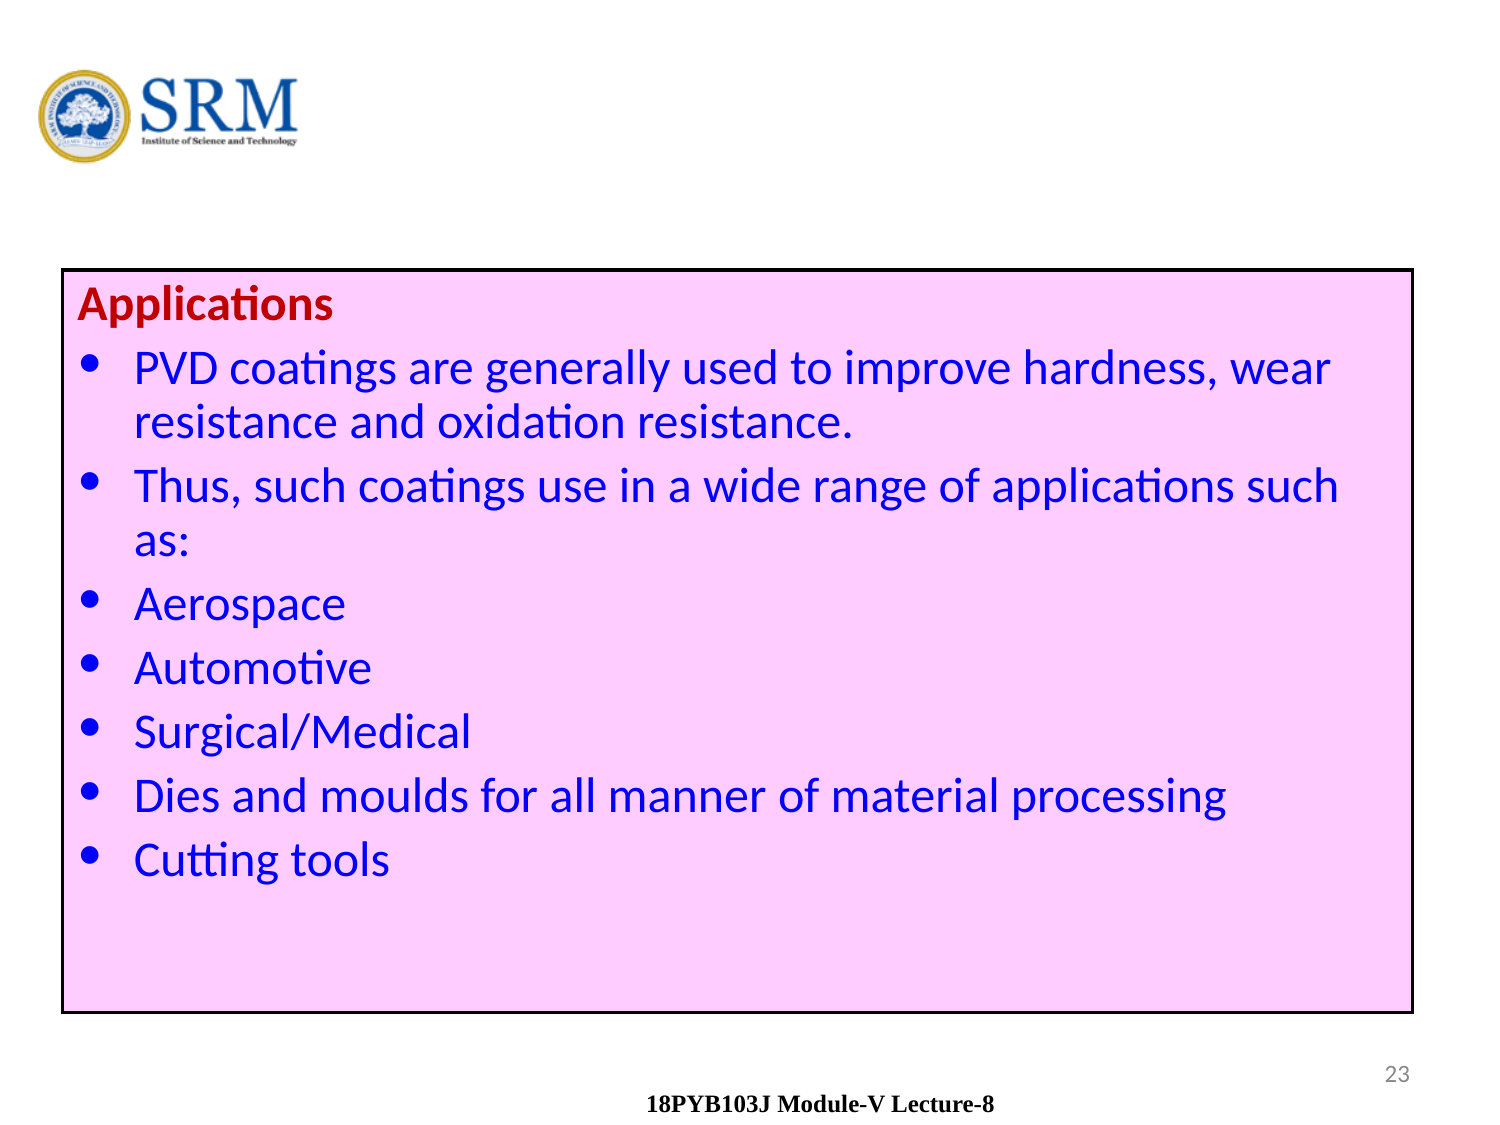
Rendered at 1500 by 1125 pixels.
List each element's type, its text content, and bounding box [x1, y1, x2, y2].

picture [37, 41, 299, 193]
text_box 18PYB103J Module-V Lecture-8 [499, 1079, 1100, 1125]
slide_number ‹#› [1074, 1042, 1425, 1103]
list Applications PVD coatings are generally used to improve hardness, wear resistance and oxidation resistance. Thus, such coatings use in a wide range of applications such as: Aerospace Automotive Surgical/Medical Dies and moulds for all manner of material processing Cutting tools [62, 270, 1413, 1013]
